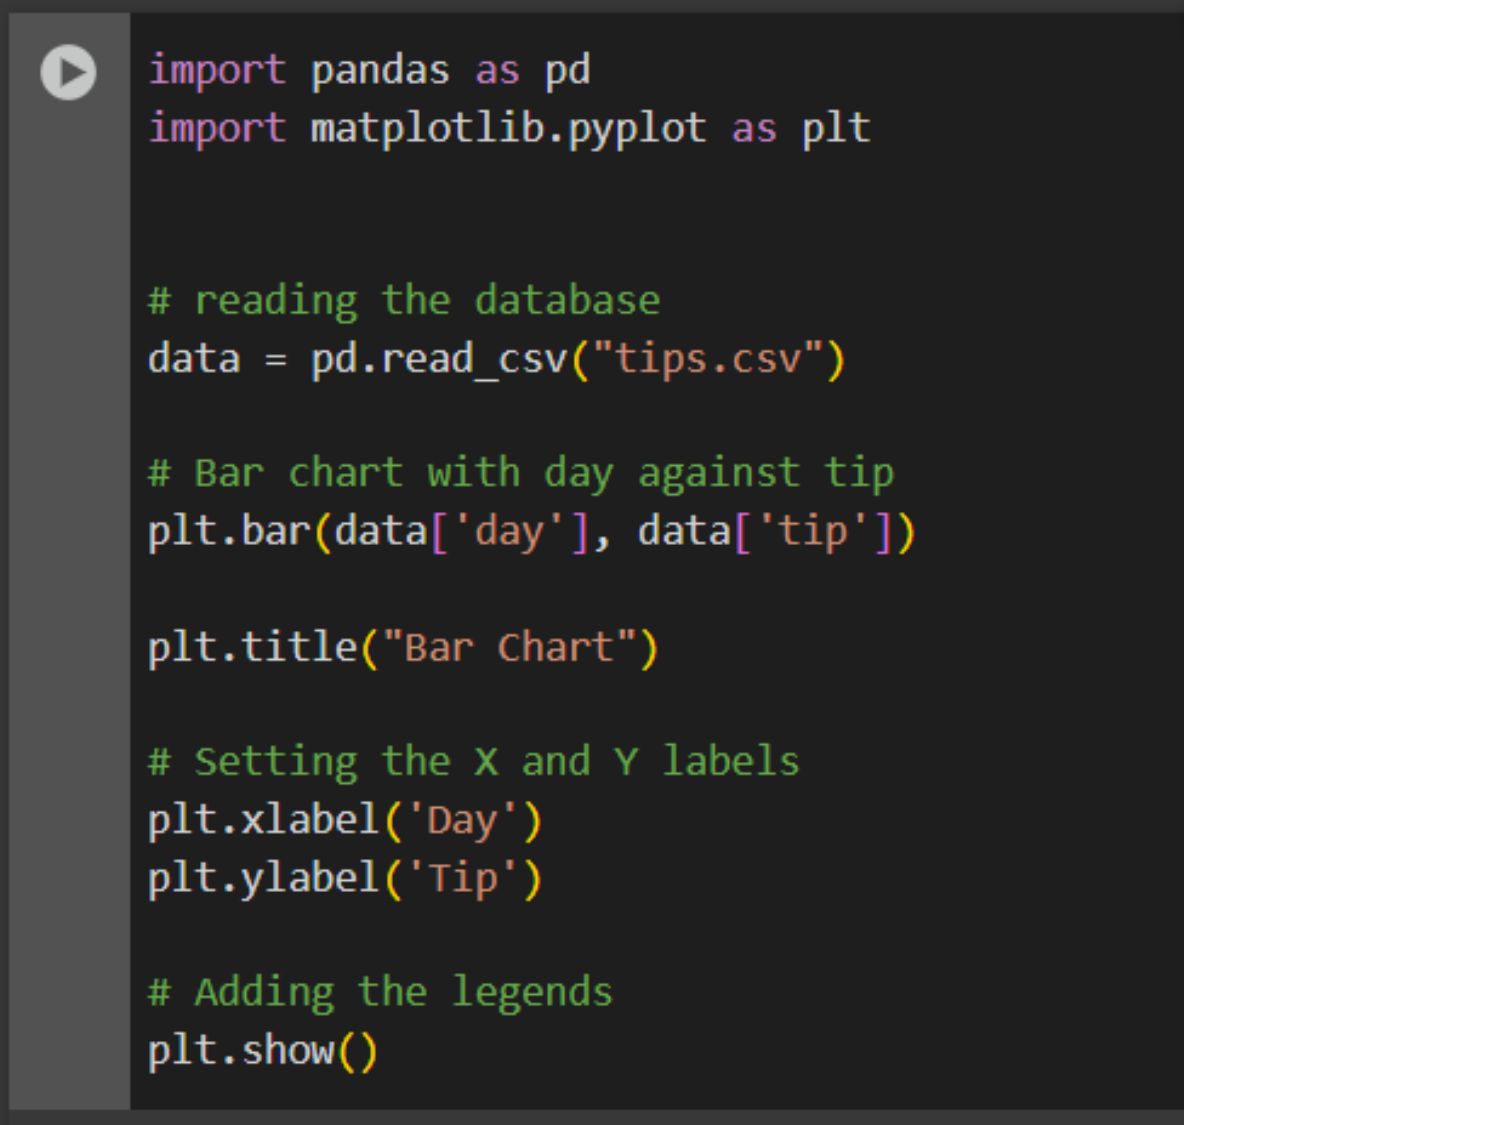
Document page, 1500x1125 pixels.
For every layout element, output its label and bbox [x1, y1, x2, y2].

list [0, 0, 1184, 1125]
